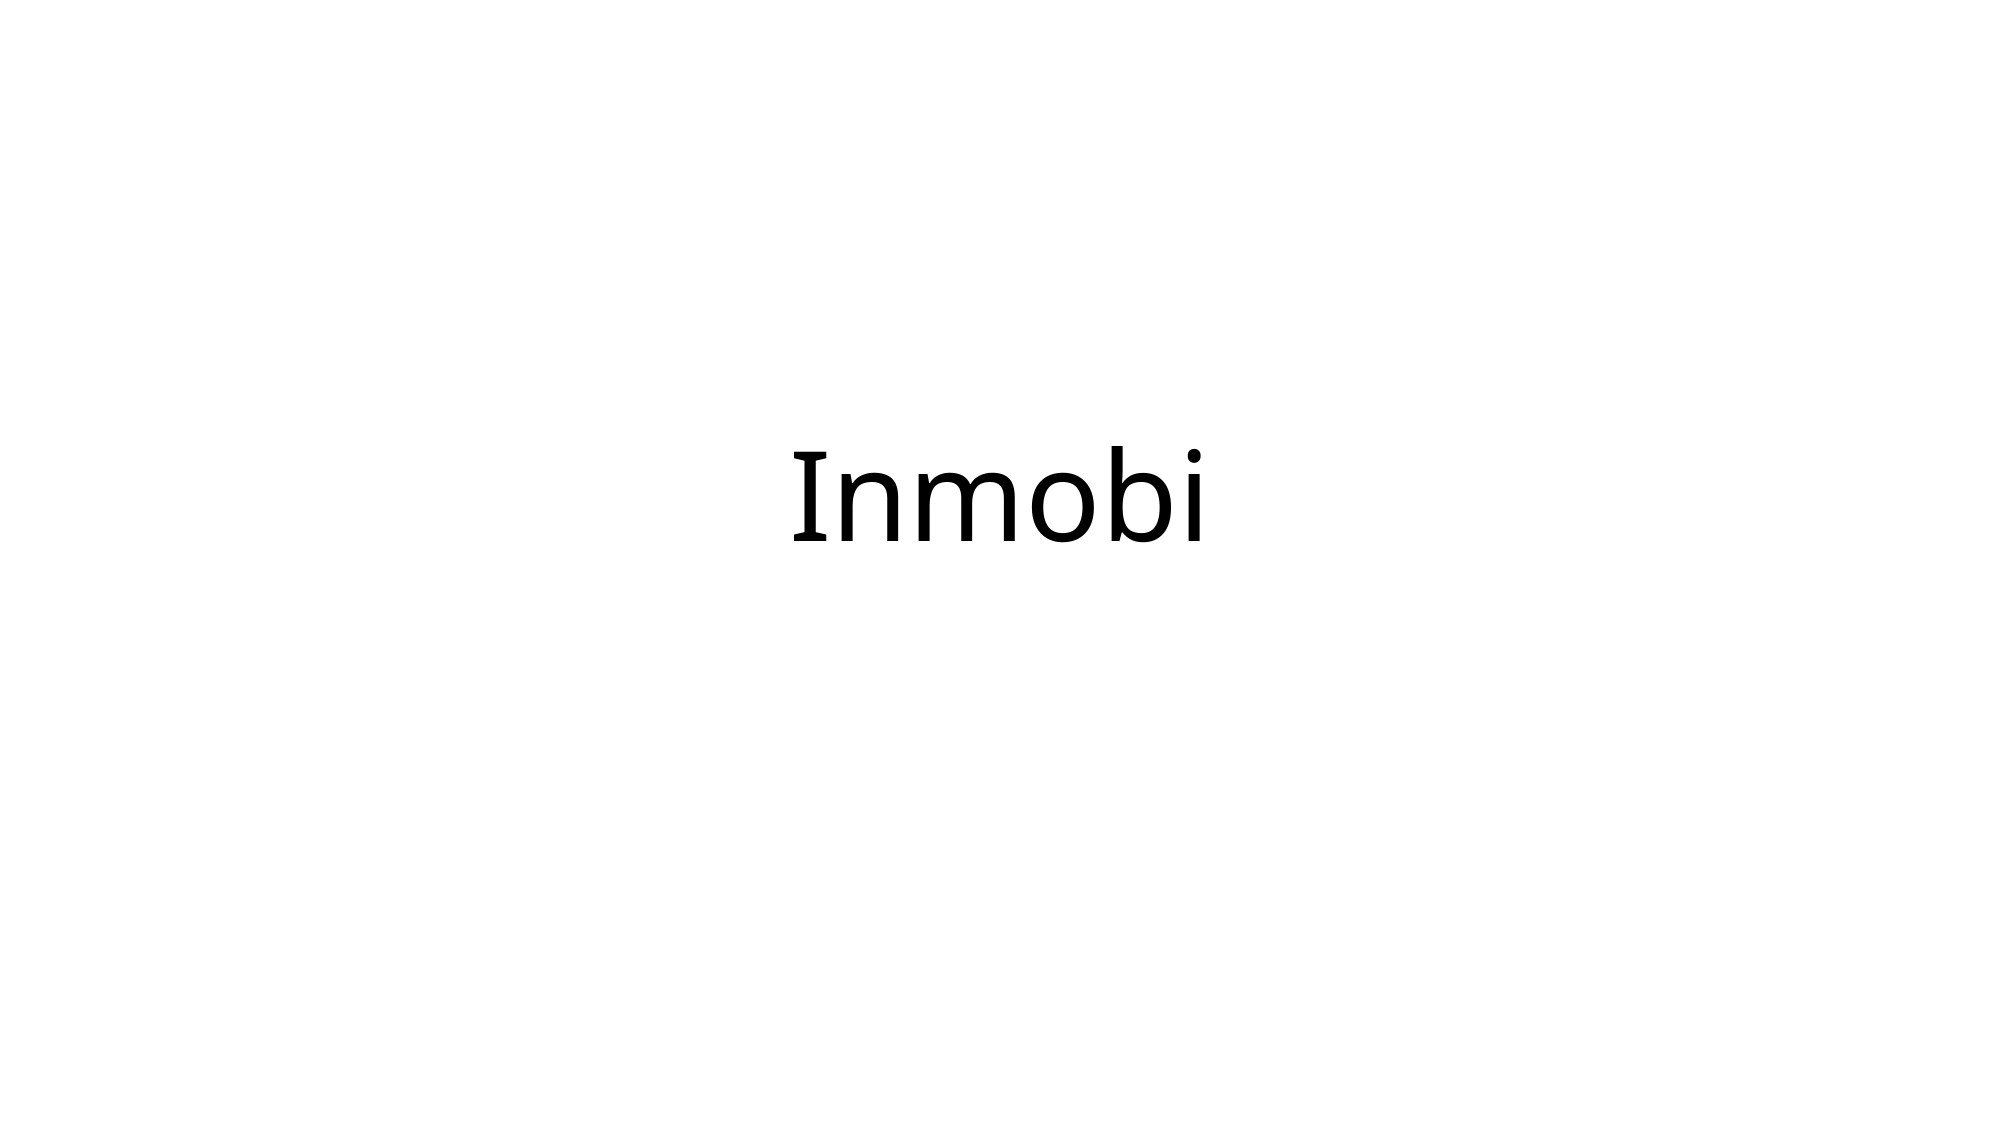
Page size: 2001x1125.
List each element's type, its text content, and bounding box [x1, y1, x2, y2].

title Inmobi [249, 184, 1750, 576]
